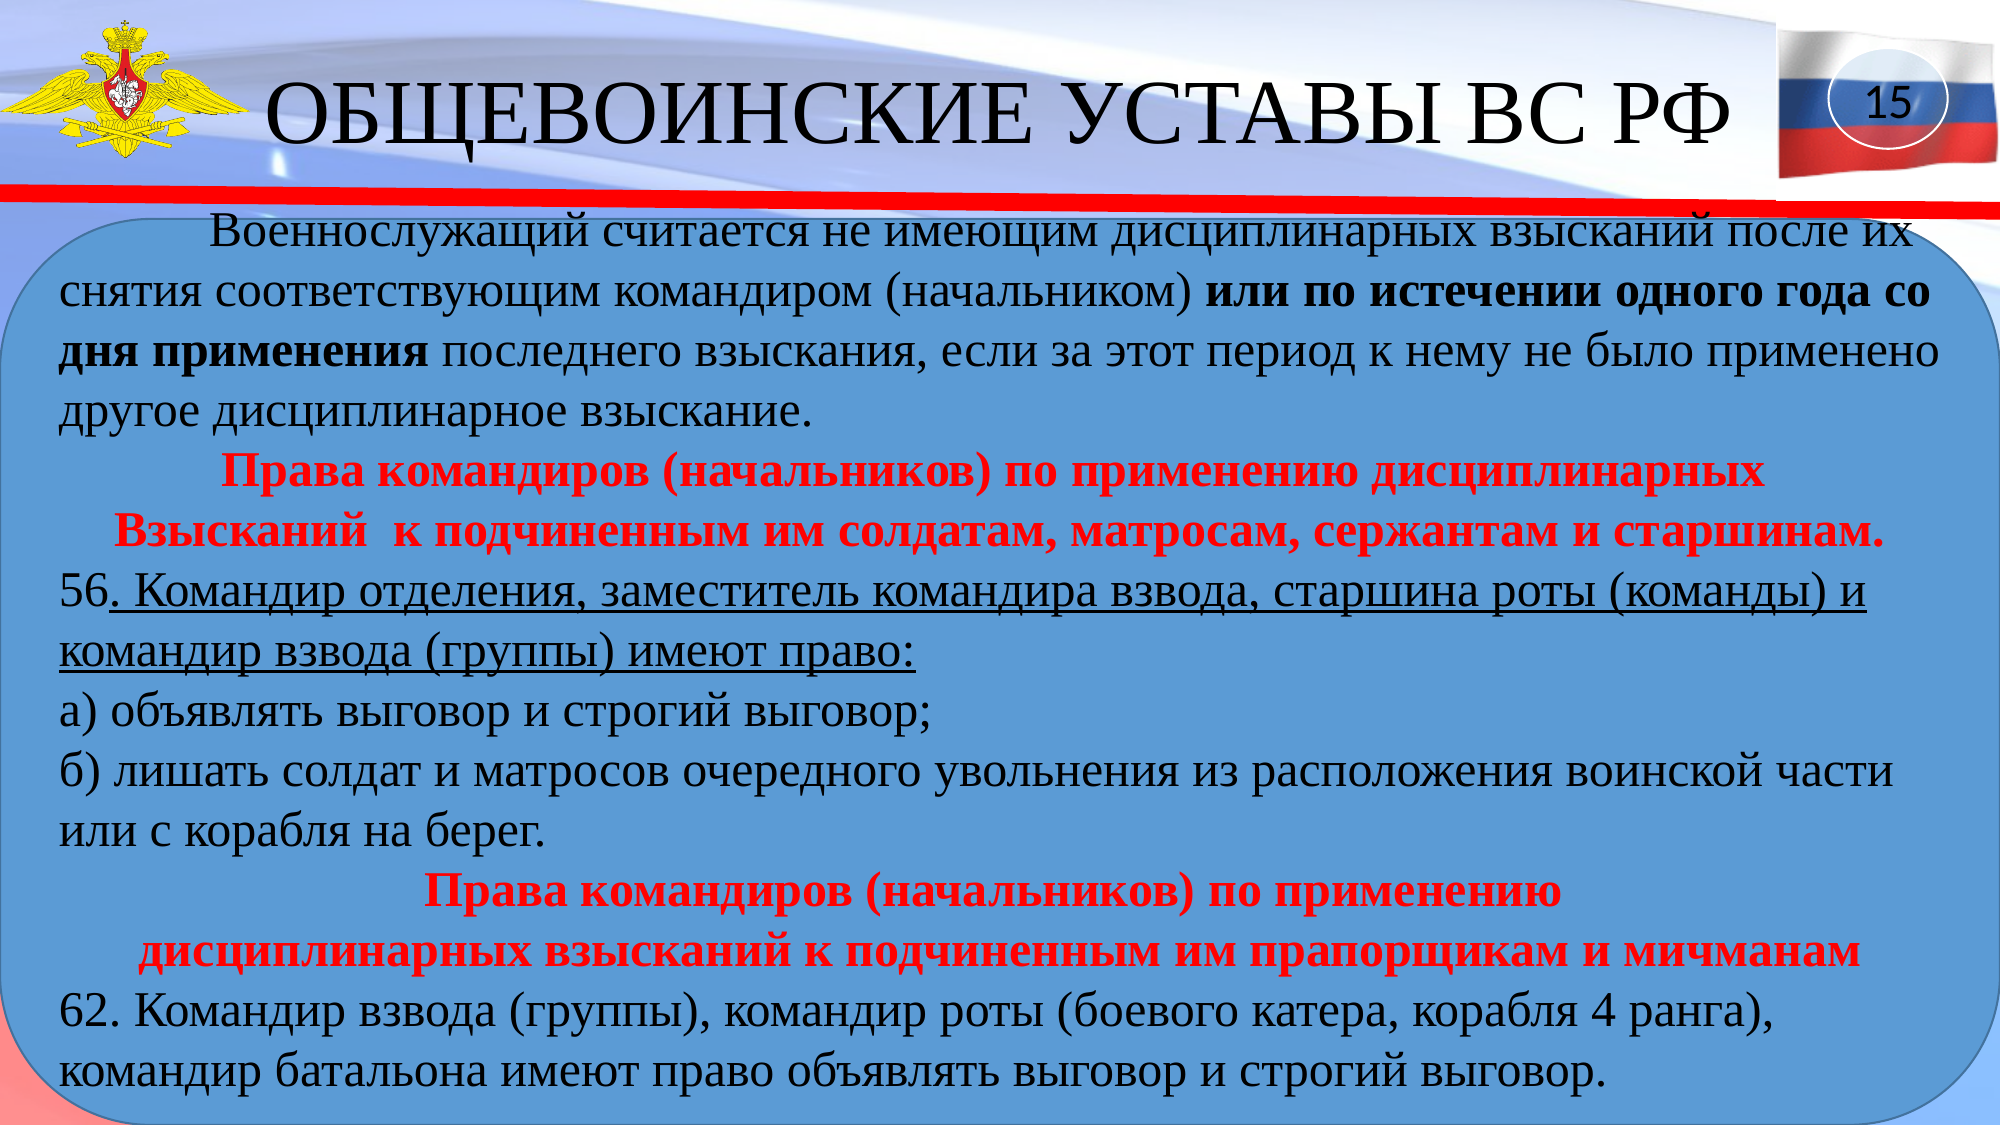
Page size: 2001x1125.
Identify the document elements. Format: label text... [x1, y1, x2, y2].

text_box Военнослужащий считается не имеющим дисциплинарных взысканий после их снятия соответствующим командиром (начальником) или по истечении одного года со дня применения последнего взыскания, если за этот период к нему не было применено другое дисциплинарное взыскание. Права командиров (начальников) по применению дисциплинарных Взысканий к подчиненным им солдатам, матросам, сержантам и старшинам. 56. Командир отделения, заместитель командира взвода, старшина роты (команды) и командир взвода (группы) имеют право: а) объявлять выговор и строгий выговор; б) лишать солдат и матросов очередного увольнения из расположения воинской части или с корабля на берег. Права командиров (начальников) по применению дисциплинарных взысканий к подчиненным им прапорщикам и мичманам 62. Командир взвода (группы), командир роты (боевого катера, корабля 4 ранга), командир батальона имеют право объявлять выговор и строгий выговор. [0, 217, 2000, 1125]
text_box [0, 193, 2000, 211]
title ОБЩЕВОИНСКИЕ УСТАВЫ ВС РФ [250, 59, 1776, 193]
picture [1776, 7, 2000, 201]
picture [0, 0, 250, 190]
title ОБЩЕВОИНСКИЕ УСТАВЫ ВС РФ [137, 211, 1589, 218]
